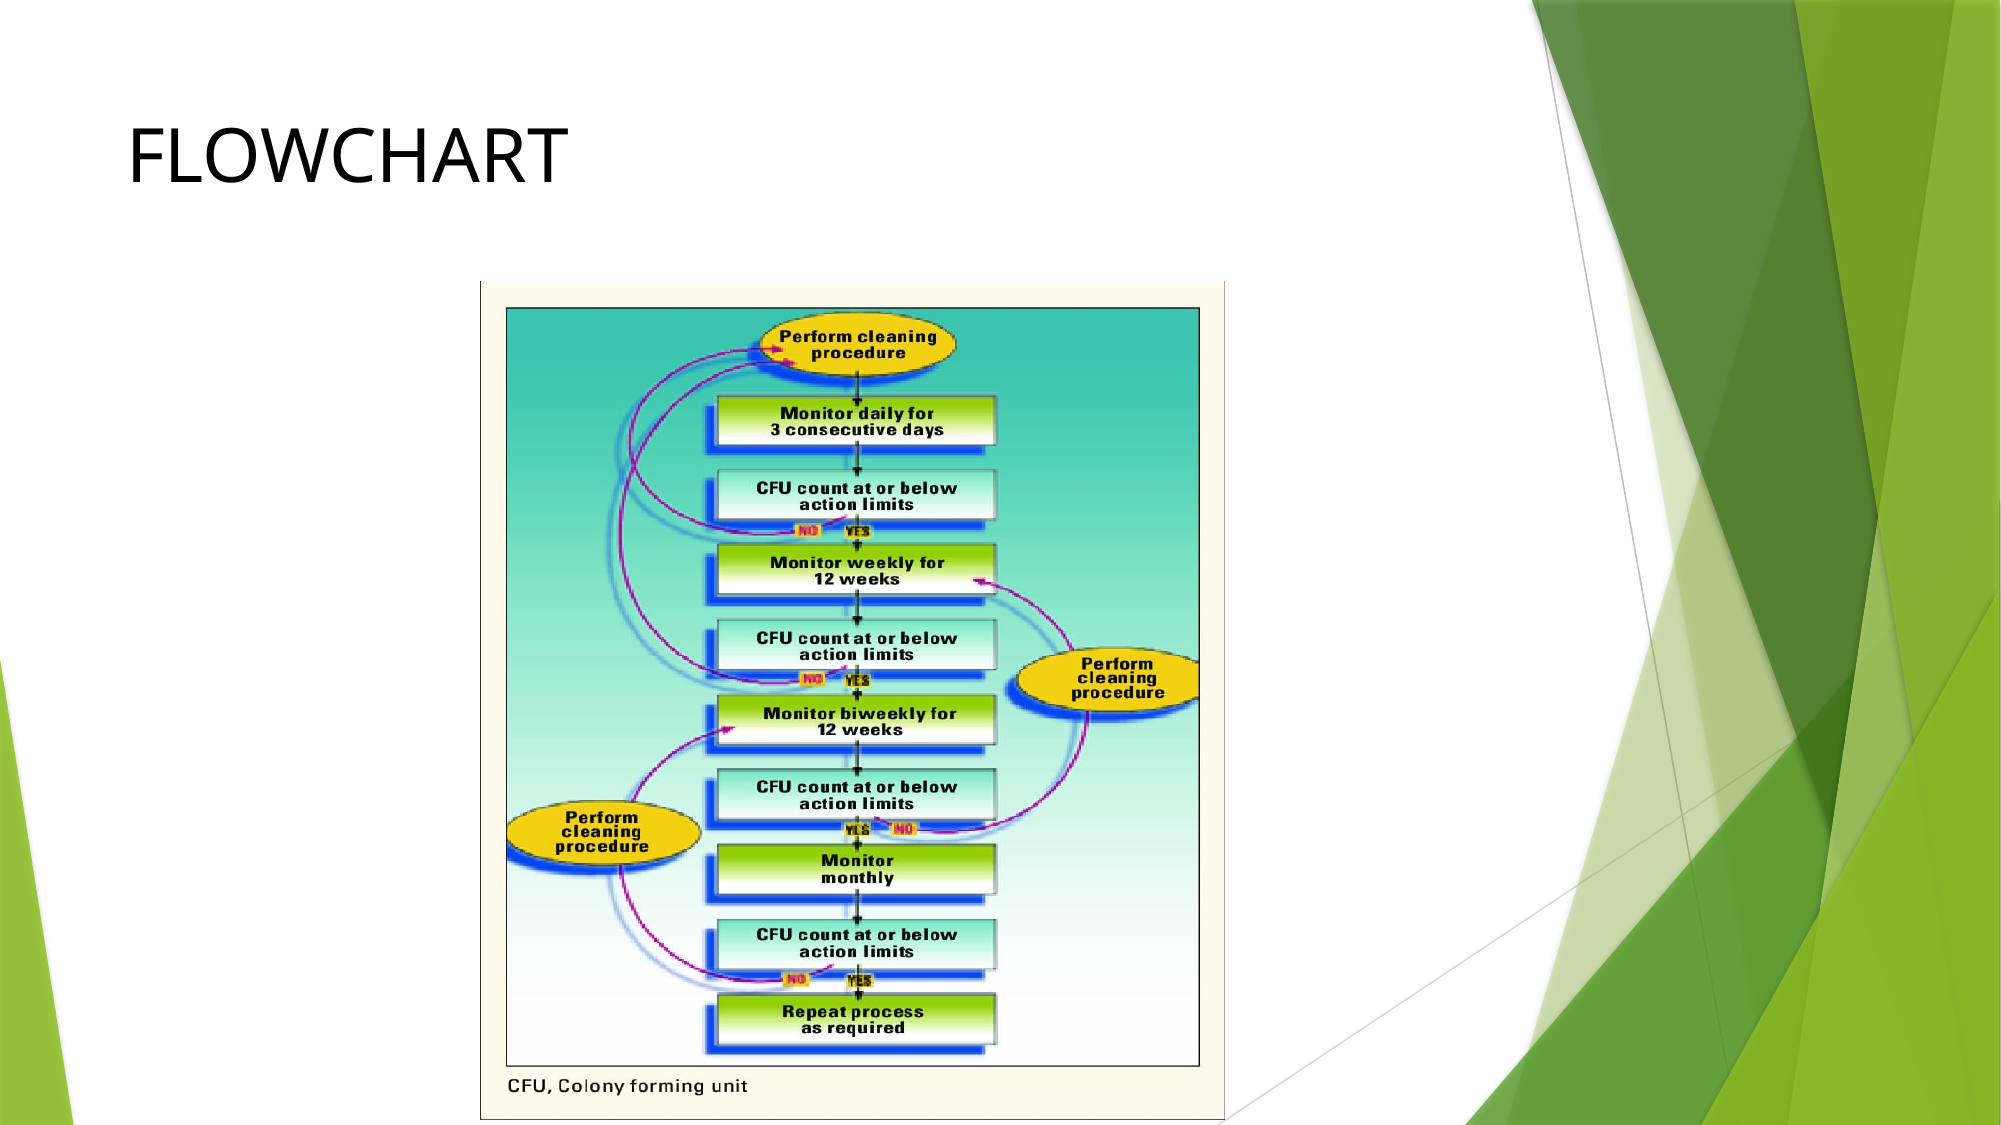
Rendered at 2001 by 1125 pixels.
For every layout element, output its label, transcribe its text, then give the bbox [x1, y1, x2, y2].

title FLOWCHART [111, 99, 1522, 317]
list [480, 280, 1226, 1121]
